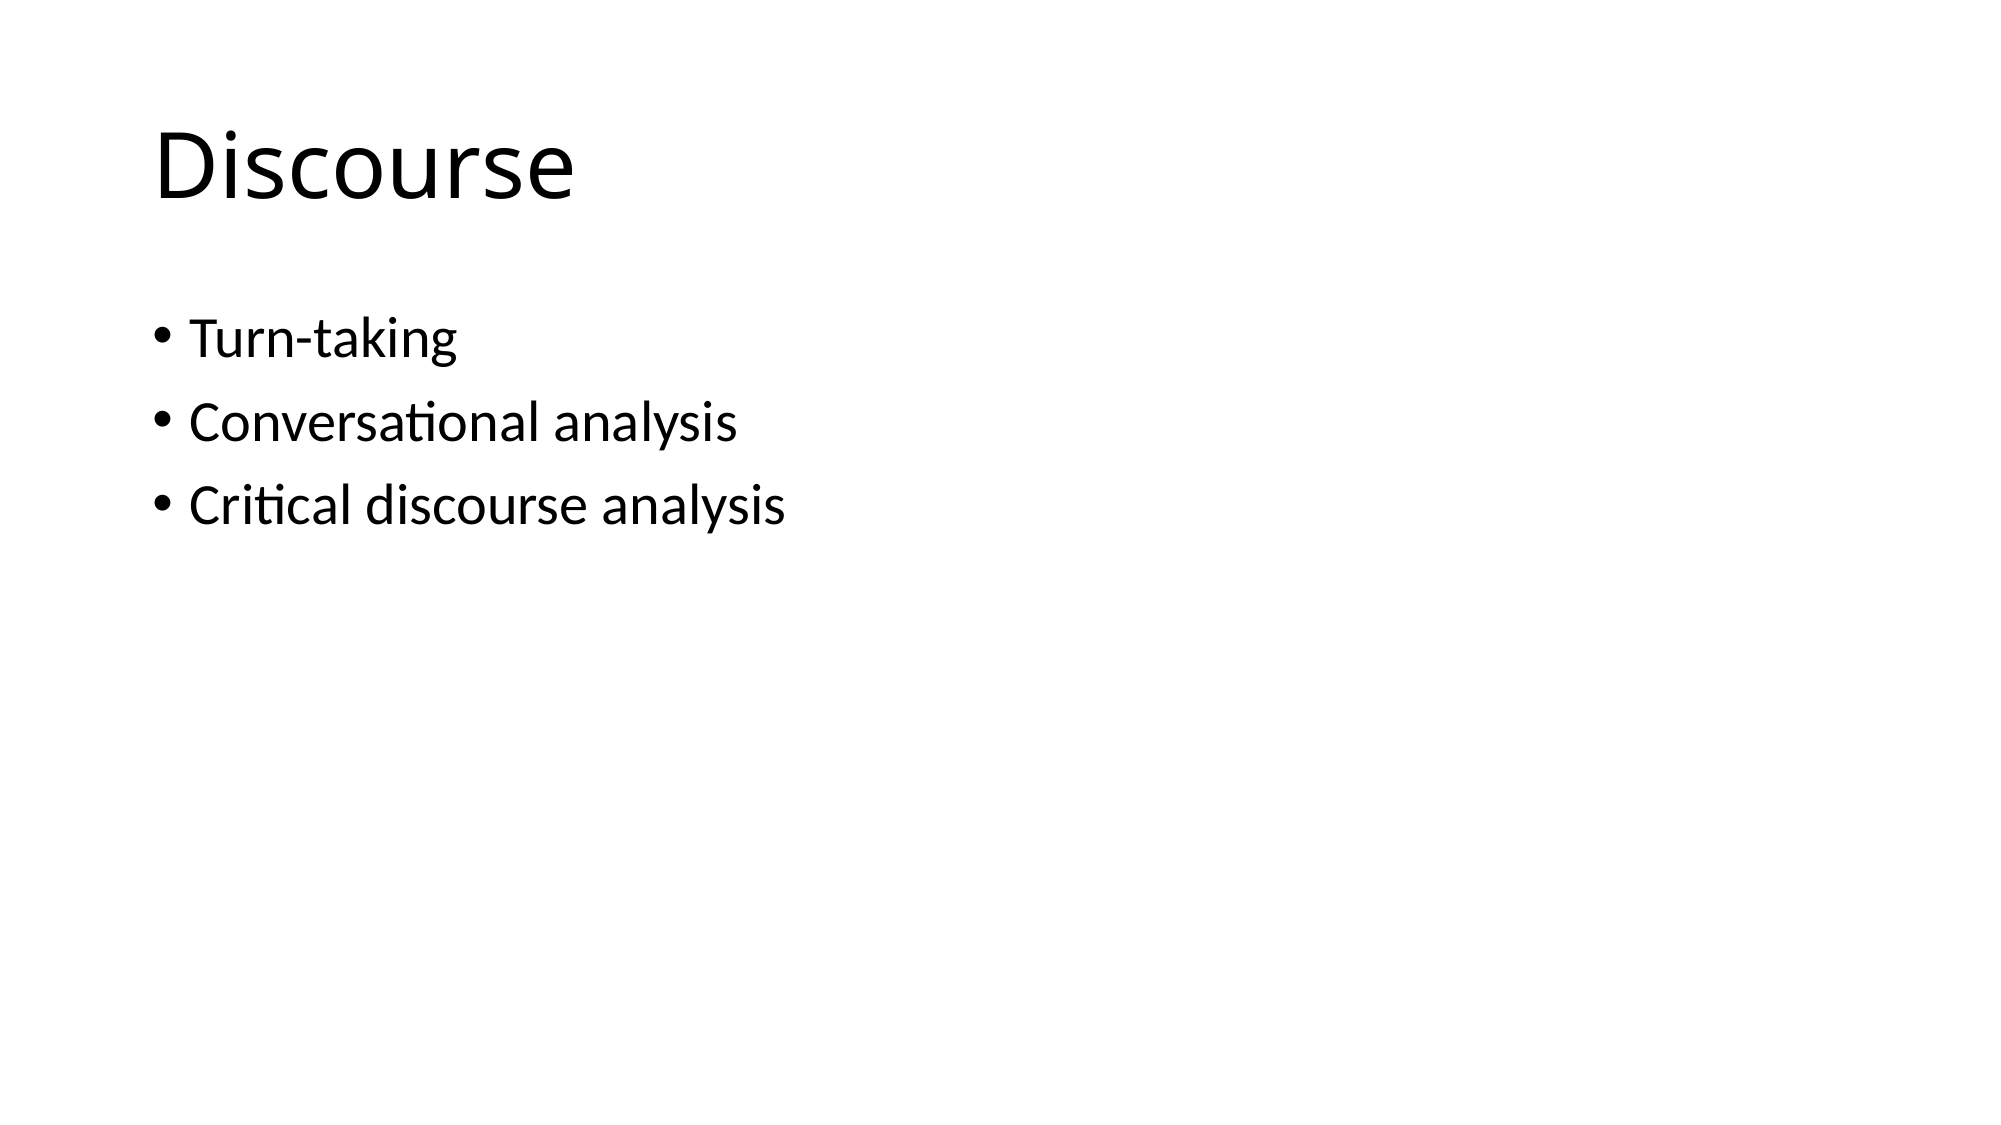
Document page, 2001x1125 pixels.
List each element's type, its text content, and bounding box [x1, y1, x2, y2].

title Discourse [137, 59, 1863, 278]
list Turn-taking Conversational analysis Critical discourse analysis [137, 299, 1863, 1014]
